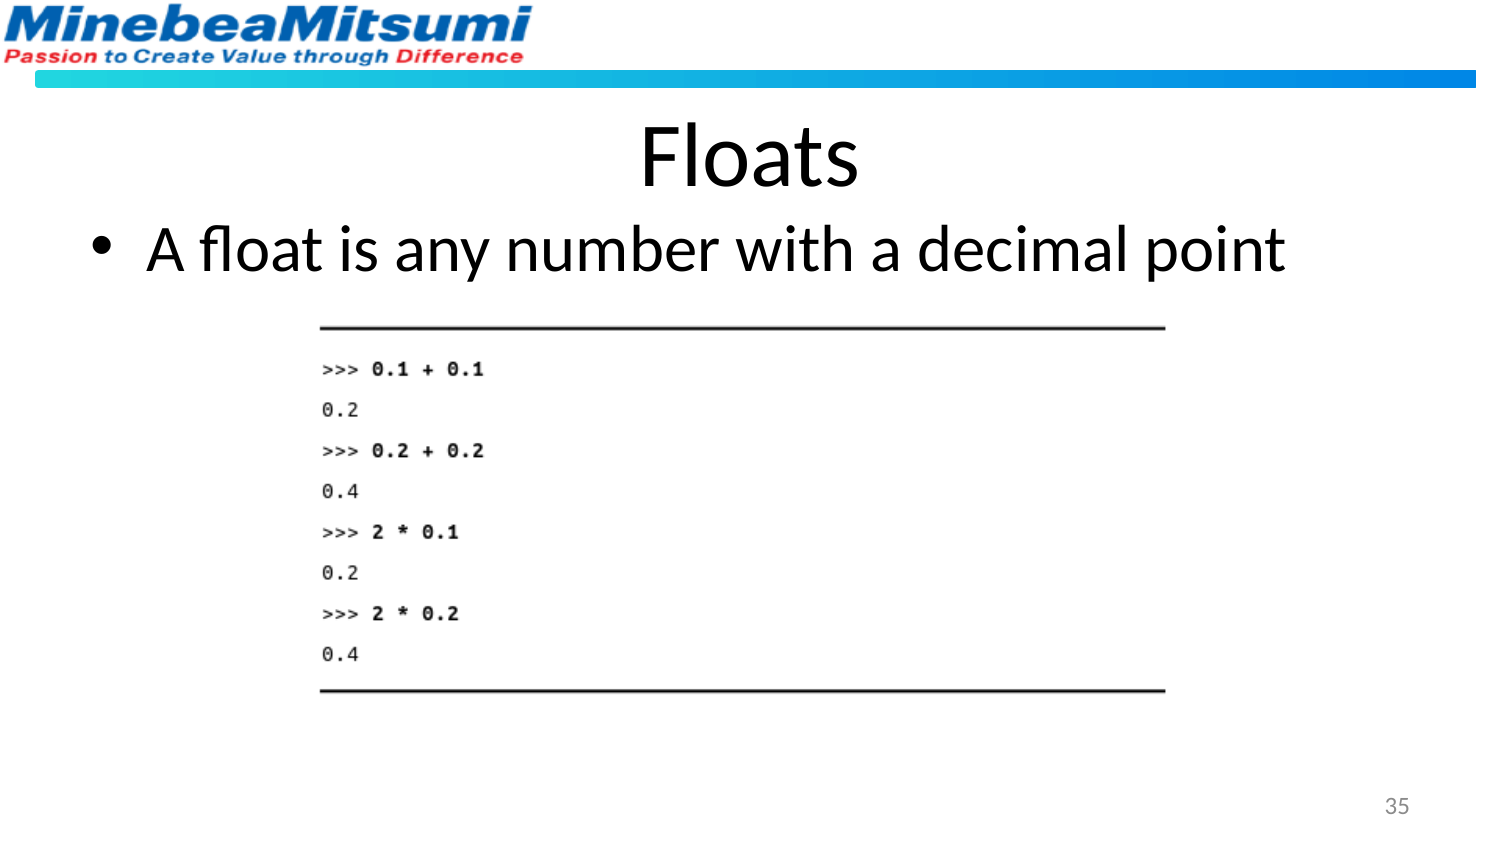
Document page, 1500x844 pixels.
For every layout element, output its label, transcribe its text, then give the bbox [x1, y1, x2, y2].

slide_number 35 [1074, 782, 1425, 827]
title Floats [75, 79, 1425, 196]
picture [303, 315, 1197, 713]
list A float is any number with a decimal point [75, 196, 1425, 754]
picture [0, 0, 538, 70]
